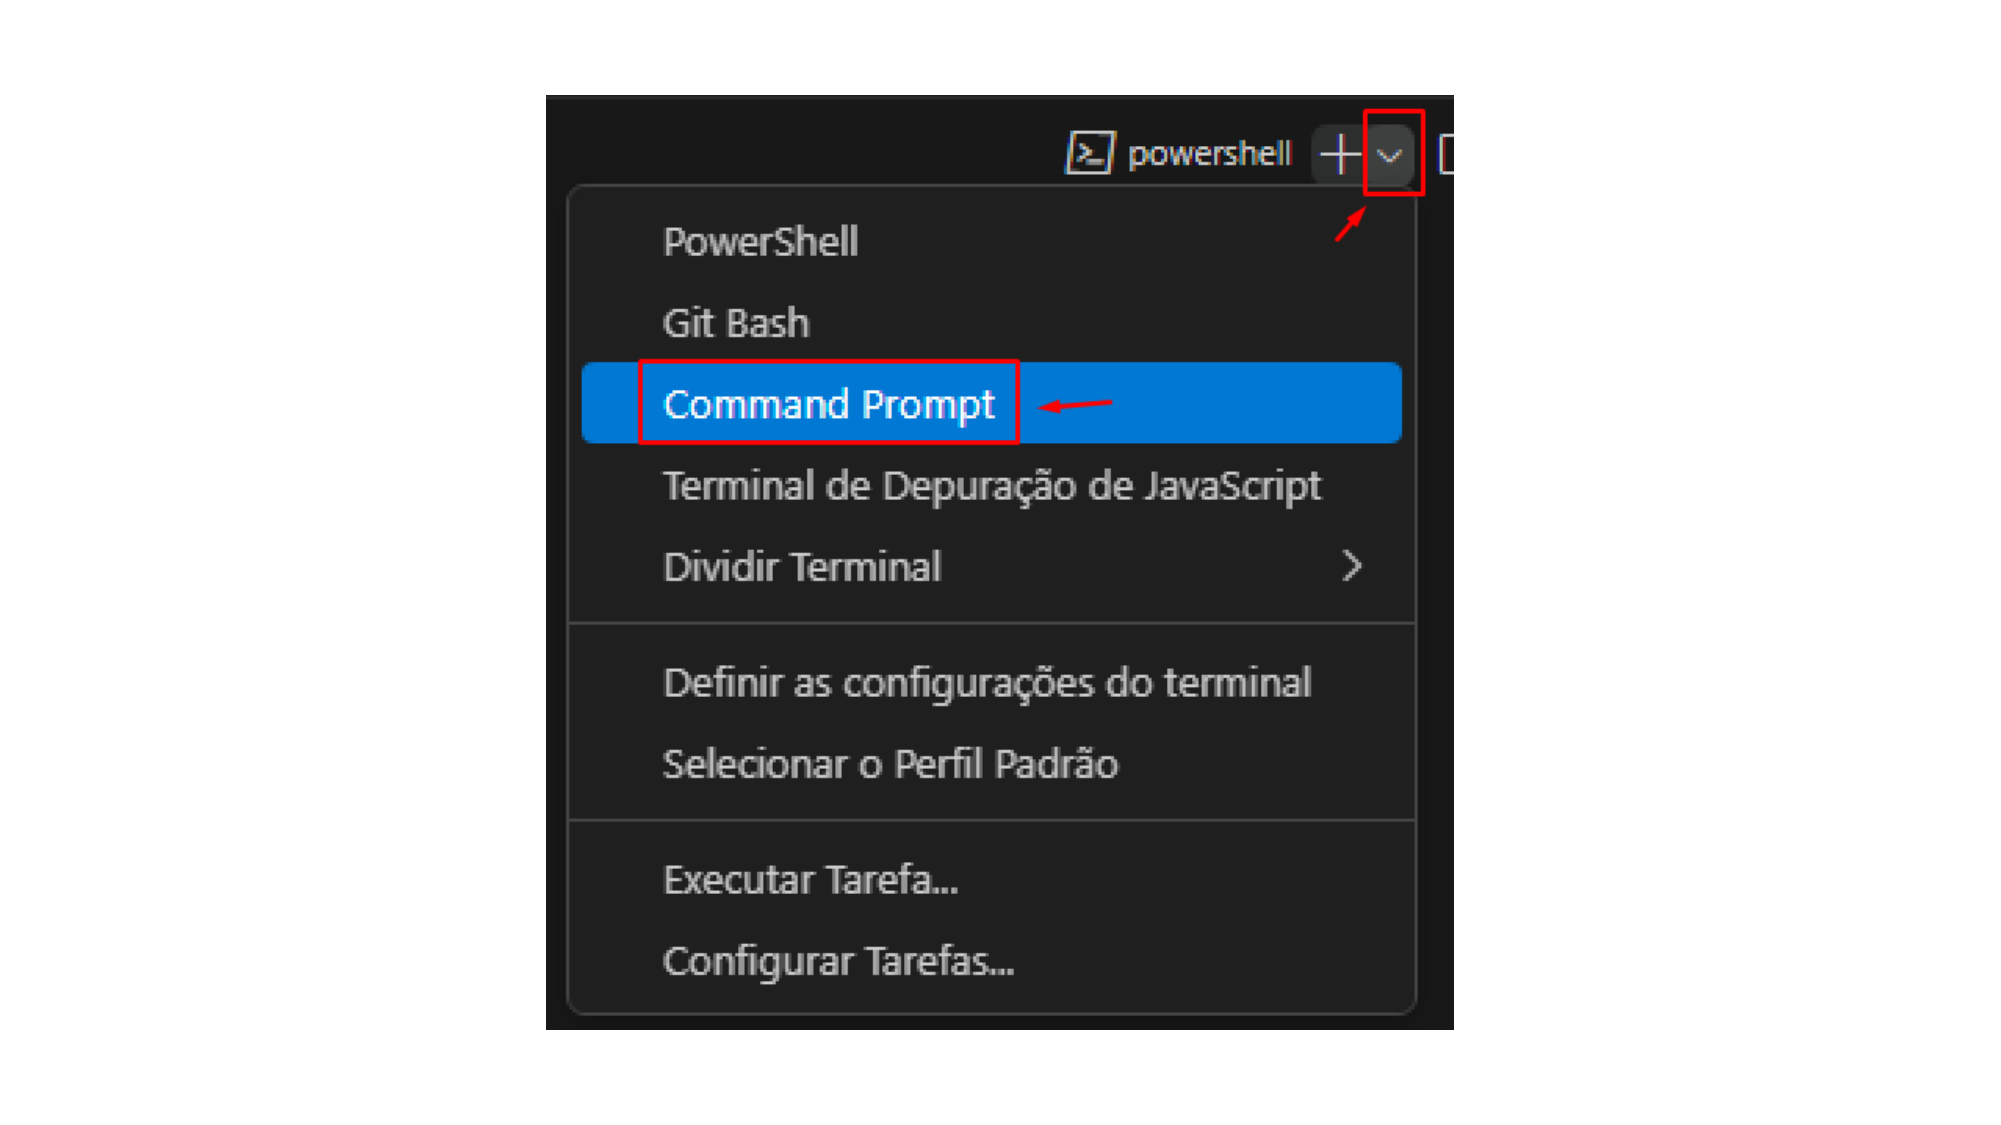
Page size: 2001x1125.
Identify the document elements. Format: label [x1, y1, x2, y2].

picture [546, 95, 1454, 1030]
